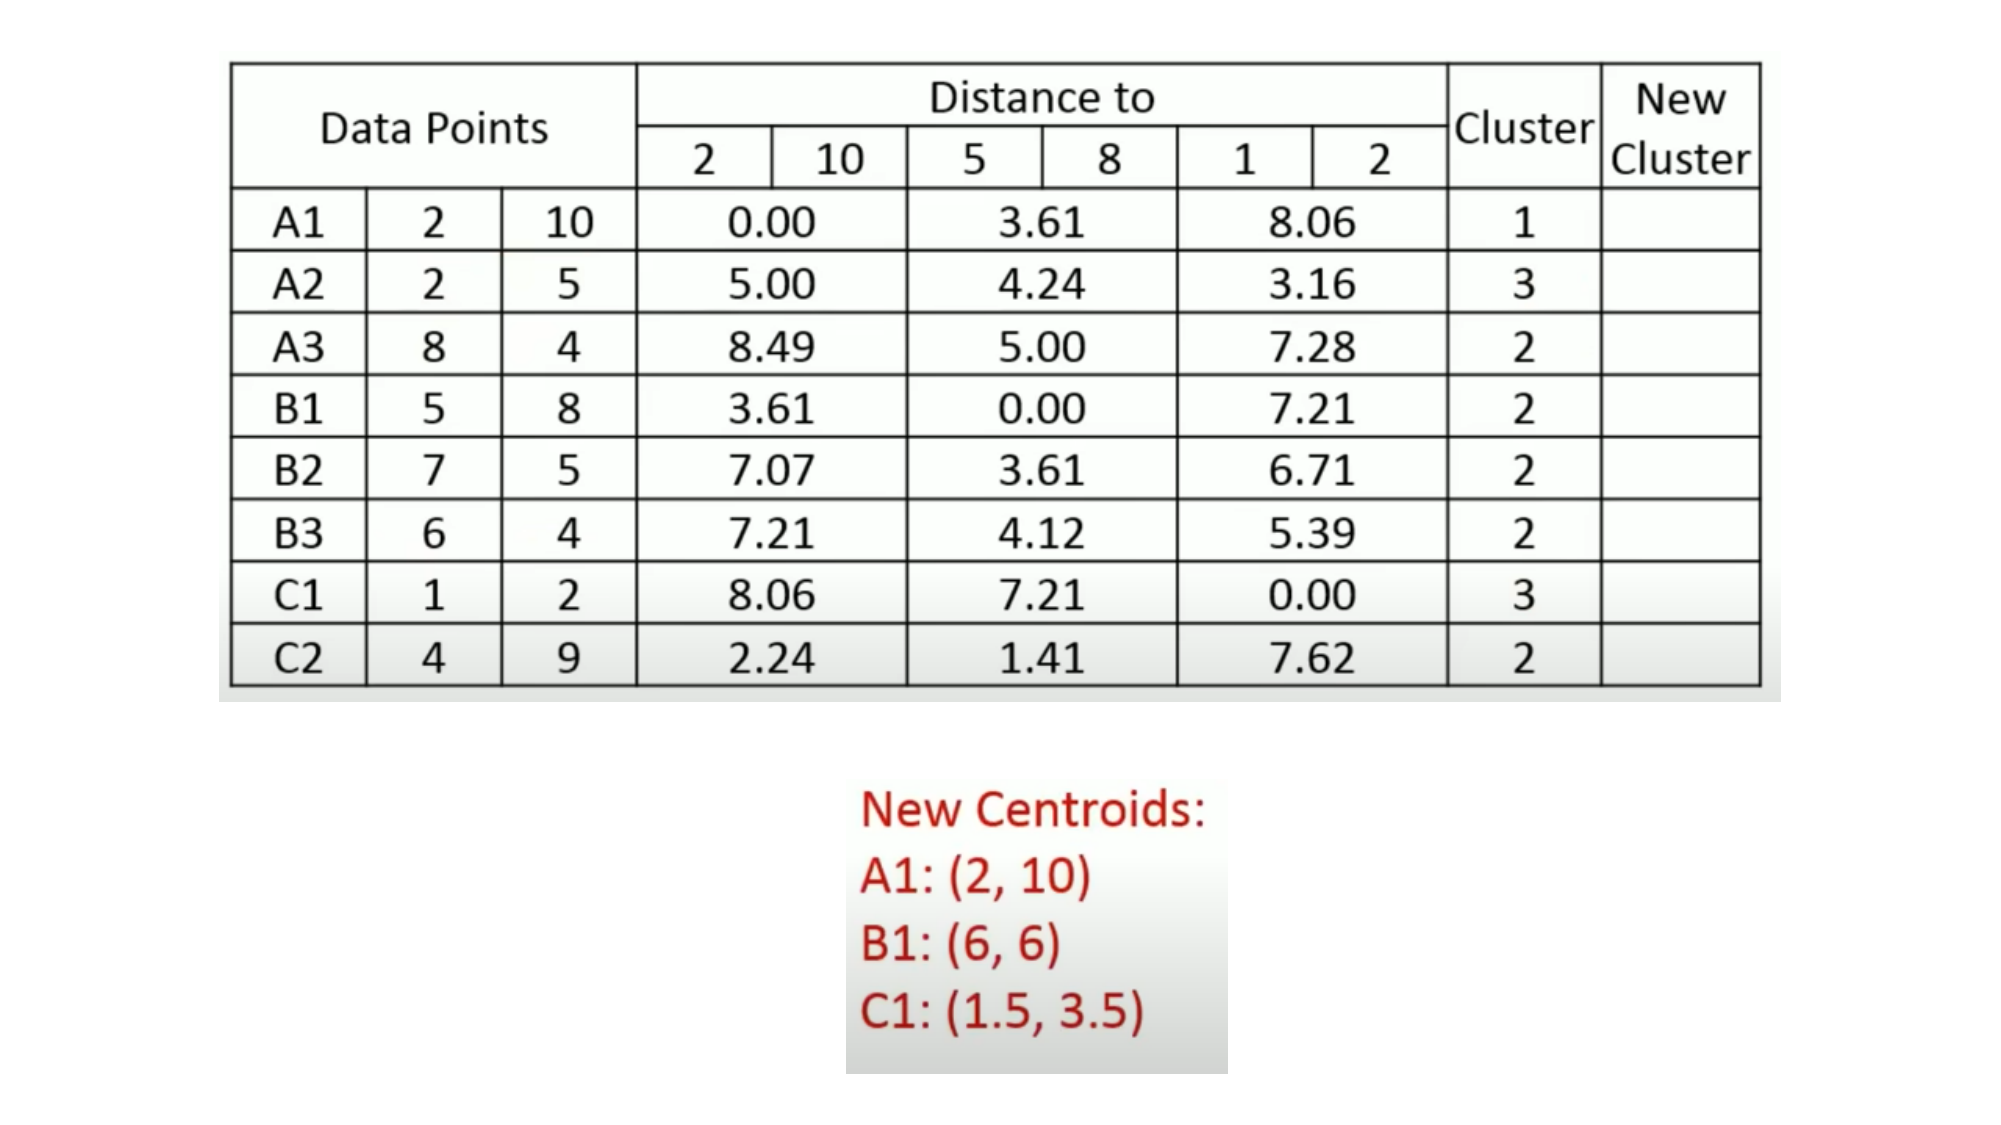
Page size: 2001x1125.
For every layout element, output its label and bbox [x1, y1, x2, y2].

picture [846, 779, 1228, 1074]
picture [219, 51, 1781, 702]
